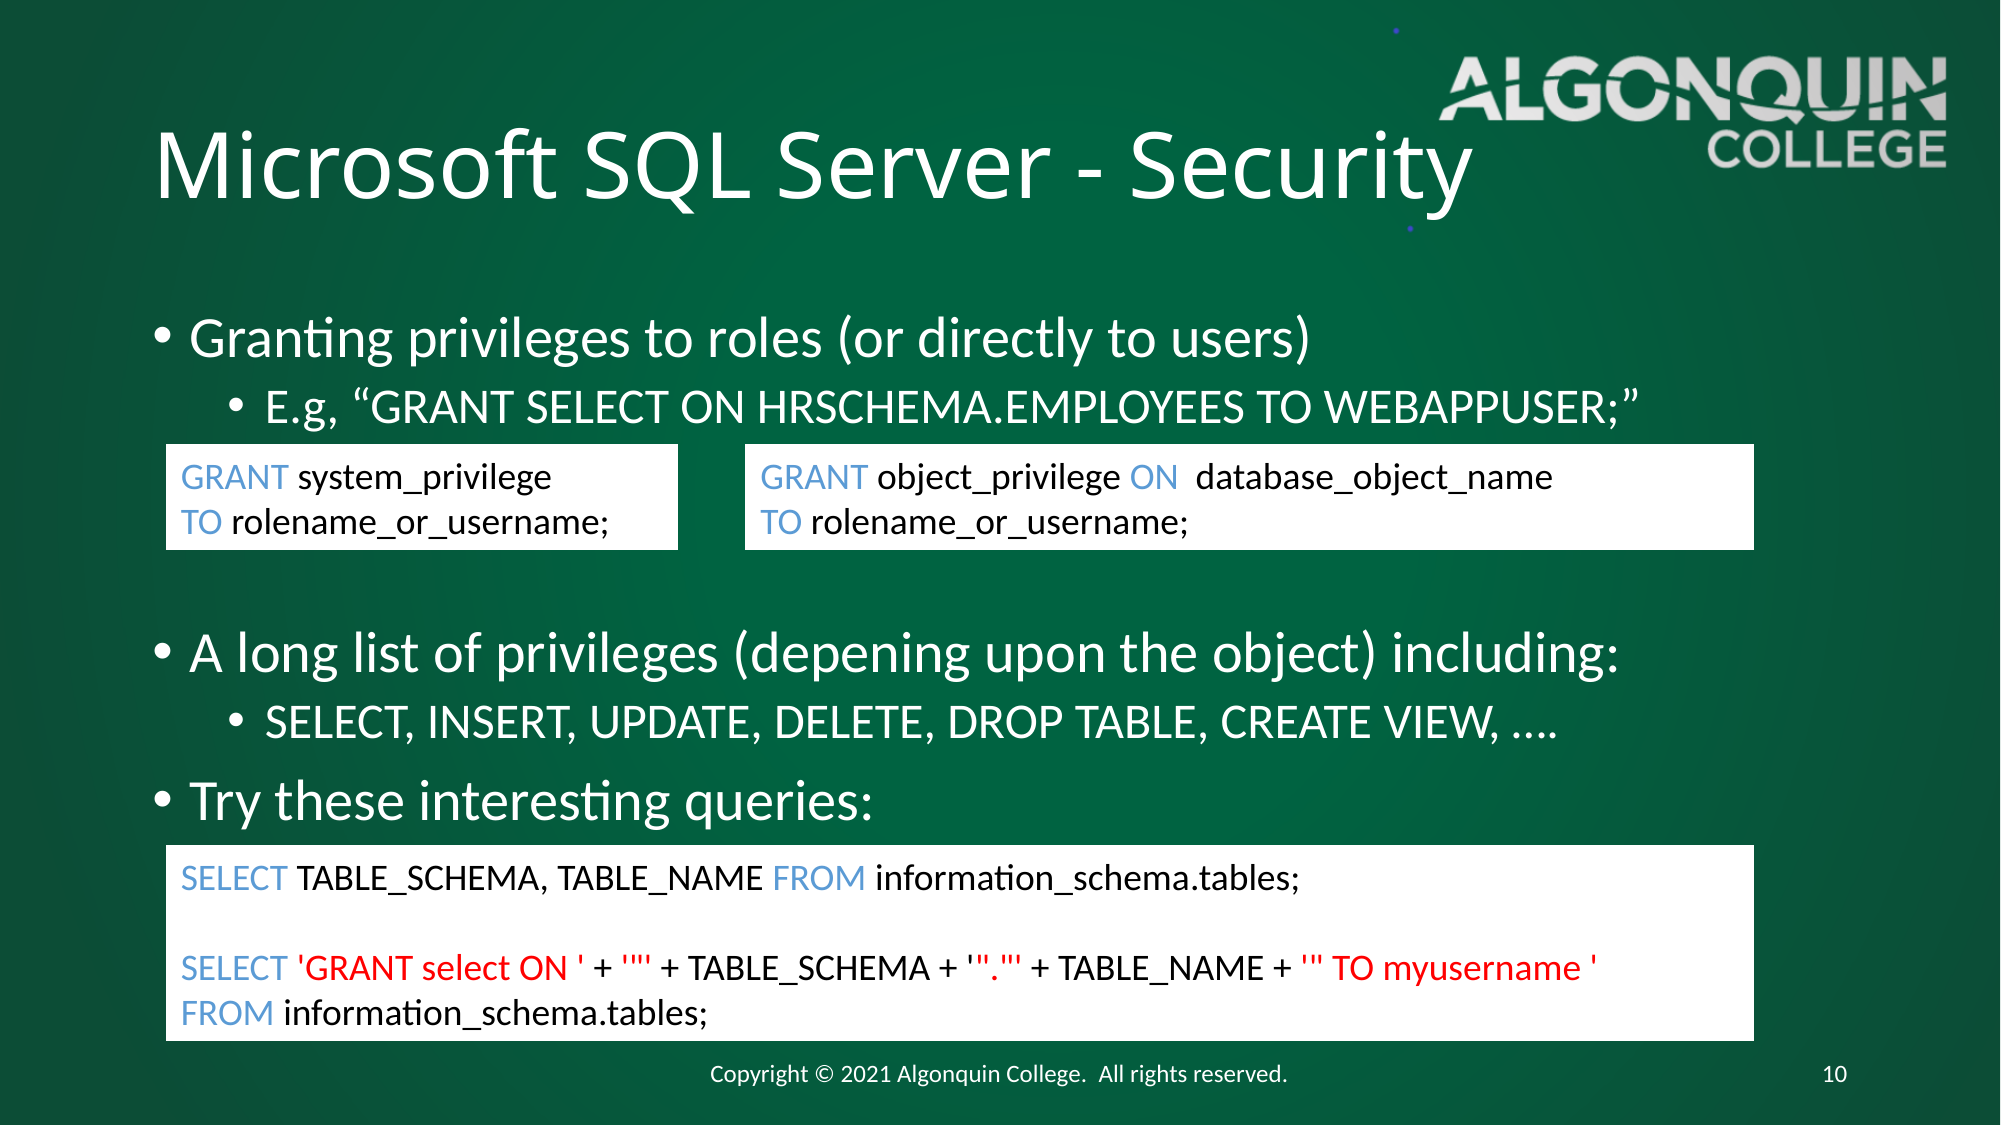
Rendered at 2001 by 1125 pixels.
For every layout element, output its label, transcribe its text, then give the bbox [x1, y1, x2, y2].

title Microsoft SQL Server - Security [137, 59, 1863, 278]
footer Copyright © 2021 Algonquin College. All rights reserved. [662, 1042, 1338, 1103]
list Granting privileges to roles (or directly to users) E.g, “GRANT SELECT ON HRSCHEMA.EMPLOYEES TO WEBAPPUSER;” A long list of privileges (depening upon the object) including: SELECT, INSERT, UPDATE, DELETE, DROP TABLE, CREATE VIEW, …. Try these interesting queries: [137, 299, 1863, 1014]
text_box GRANT object_privilege ON database_object_name TO rolename_or_username; [745, 444, 1754, 550]
slide_number 10 [1412, 1042, 1863, 1103]
text_box SELECT TABLE_SCHEMA, TABLE_NAME FROM information_schema.tables; SELECT 'GRANT select ON ' + '"' + TABLE_SCHEMA + '"."' + TABLE_NAME + '" TO myusername ' FROM information_schema.tables; [166, 845, 1754, 1041]
picture [0, 0, 2001, 1125]
text_box GRANT system_privilege TO rolename_or_username; [166, 444, 678, 550]
